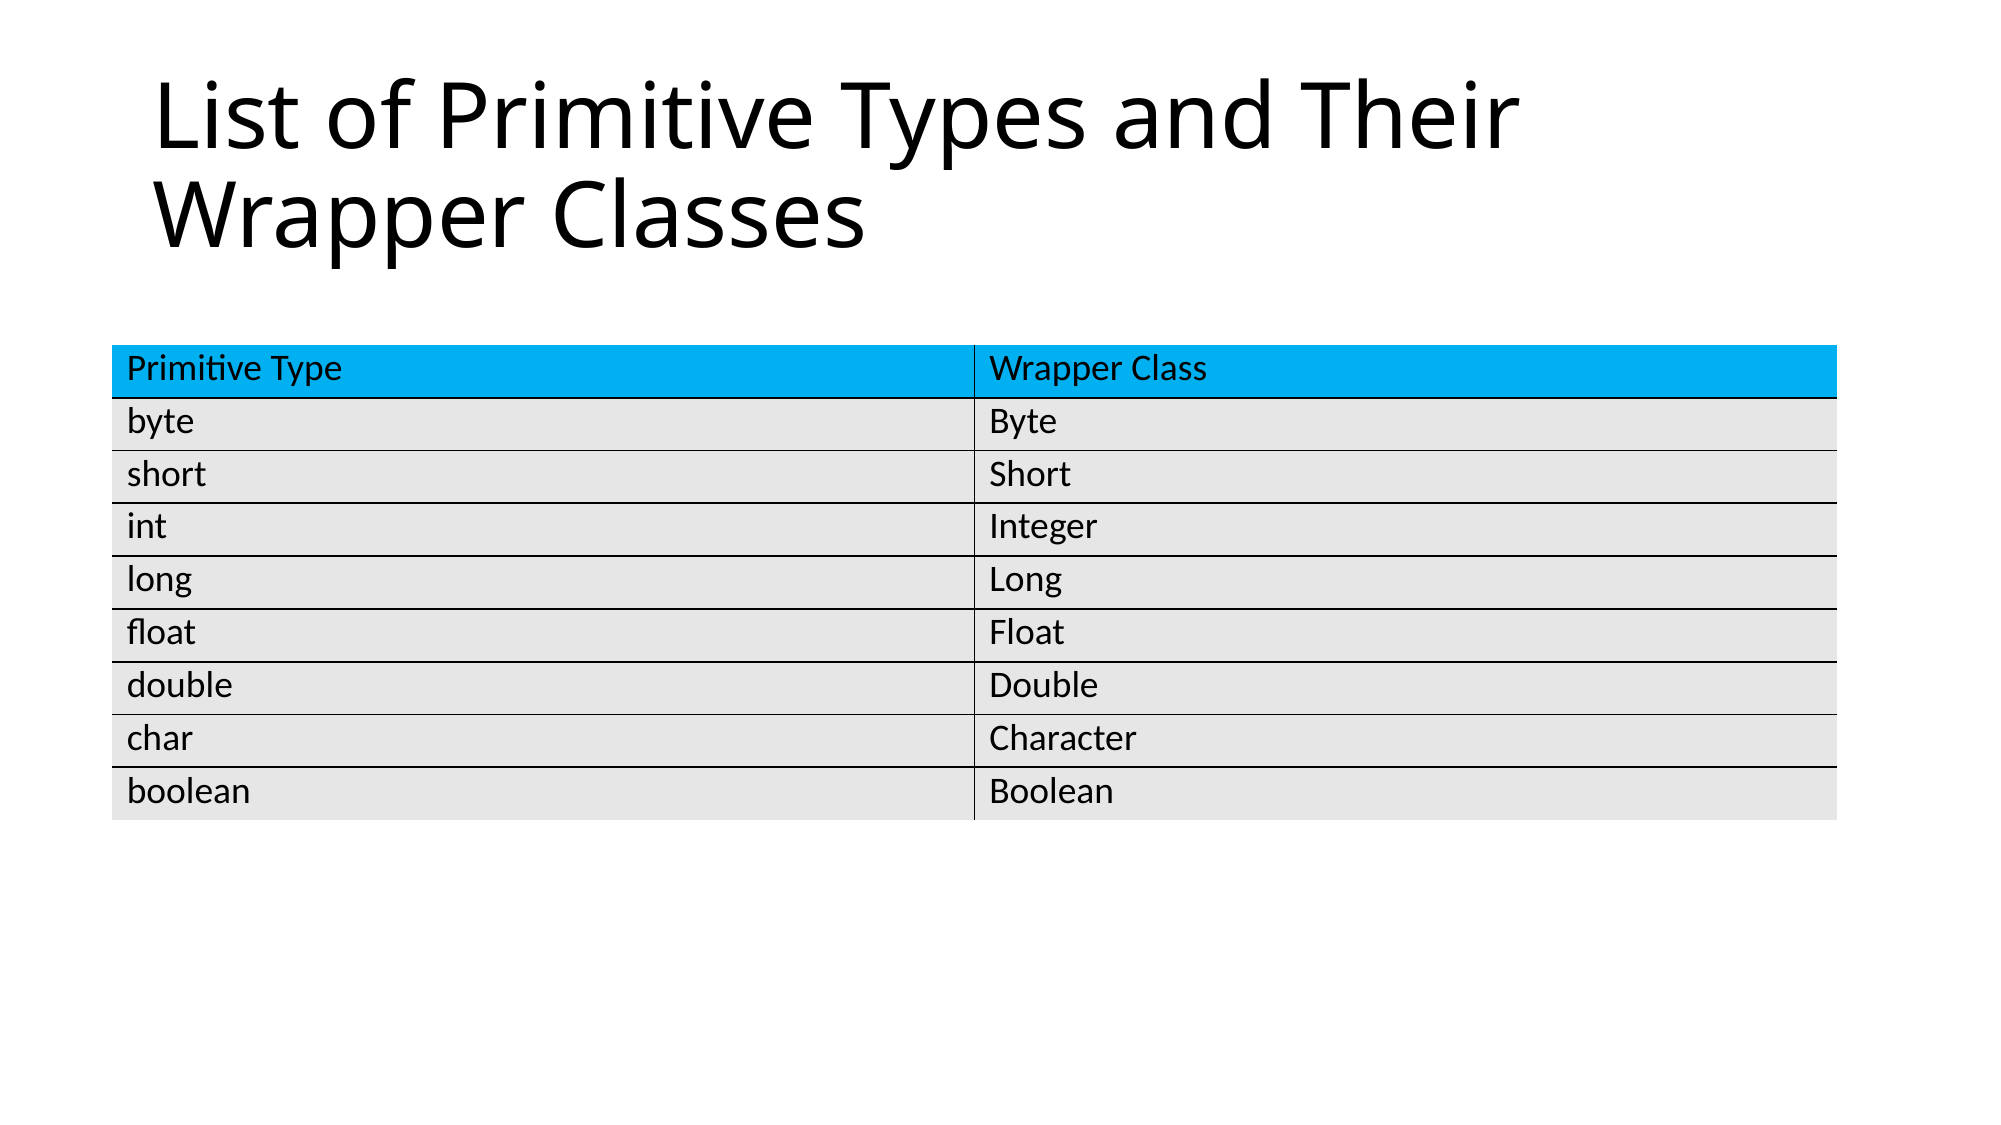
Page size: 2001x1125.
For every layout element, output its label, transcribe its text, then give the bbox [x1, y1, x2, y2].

table_cell Long [975, 557, 1837, 608]
table_cell double [112, 663, 974, 714]
table_cell Integer [975, 504, 1837, 555]
table_cell Double [975, 663, 1837, 714]
table_header Wrapper Class [975, 345, 1837, 397]
table_cell char [112, 715, 974, 766]
title List of Primitive Types and Their Wrapper Classes [137, 59, 1893, 278]
table_cell Float [975, 610, 1837, 661]
table_cell byte [112, 399, 974, 450]
table_cell Boolean [975, 768, 1837, 820]
table_header Primitive Type [112, 345, 974, 397]
table_cell boolean [112, 768, 974, 820]
table_cell Byte [975, 399, 1837, 450]
table_cell Short [975, 451, 1837, 502]
table_cell int [112, 504, 974, 555]
table_cell long [112, 557, 974, 608]
table_cell short [112, 451, 974, 502]
table_cell float [112, 610, 974, 661]
table_cell Character [975, 715, 1837, 766]
